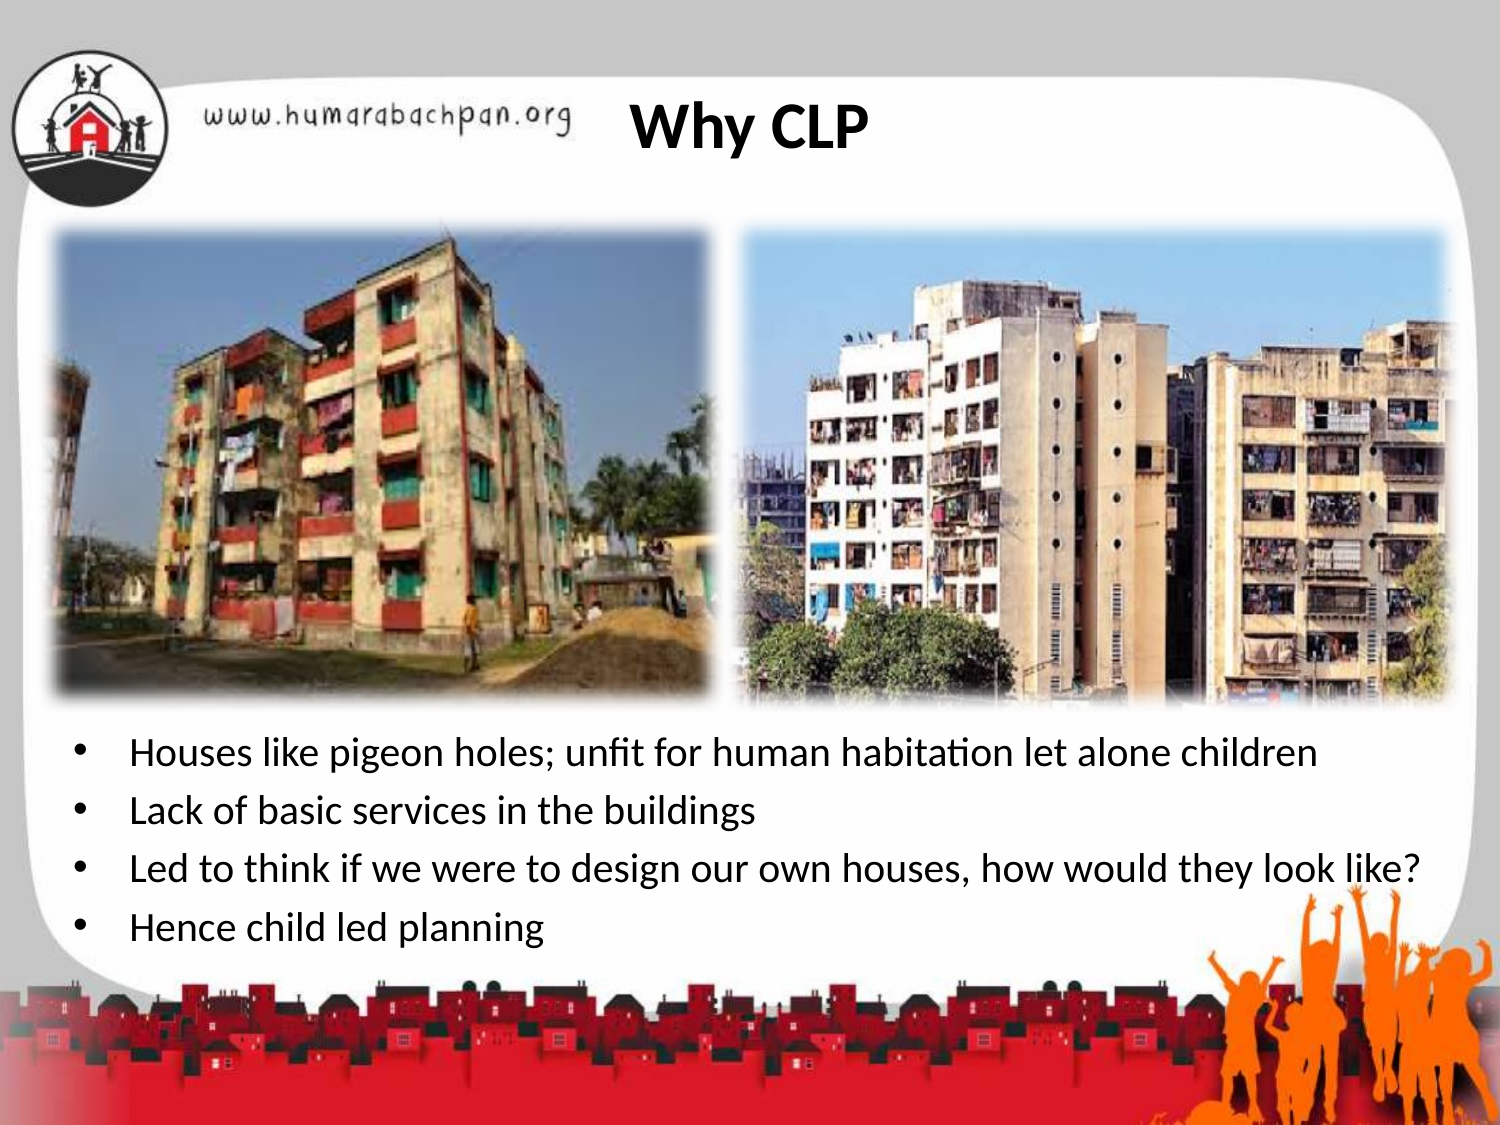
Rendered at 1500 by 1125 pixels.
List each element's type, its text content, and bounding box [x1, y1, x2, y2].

picture [0, 0, 1500, 1125]
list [37, 212, 723, 713]
text_box Houses like pigeon holes; unfit for human habitation let alone children Lack of basic services in the buildings Led to think if we were to design our own houses, how would they look like? Hence child led planning [58, 723, 1459, 942]
title Why CLP [556, 87, 944, 157]
